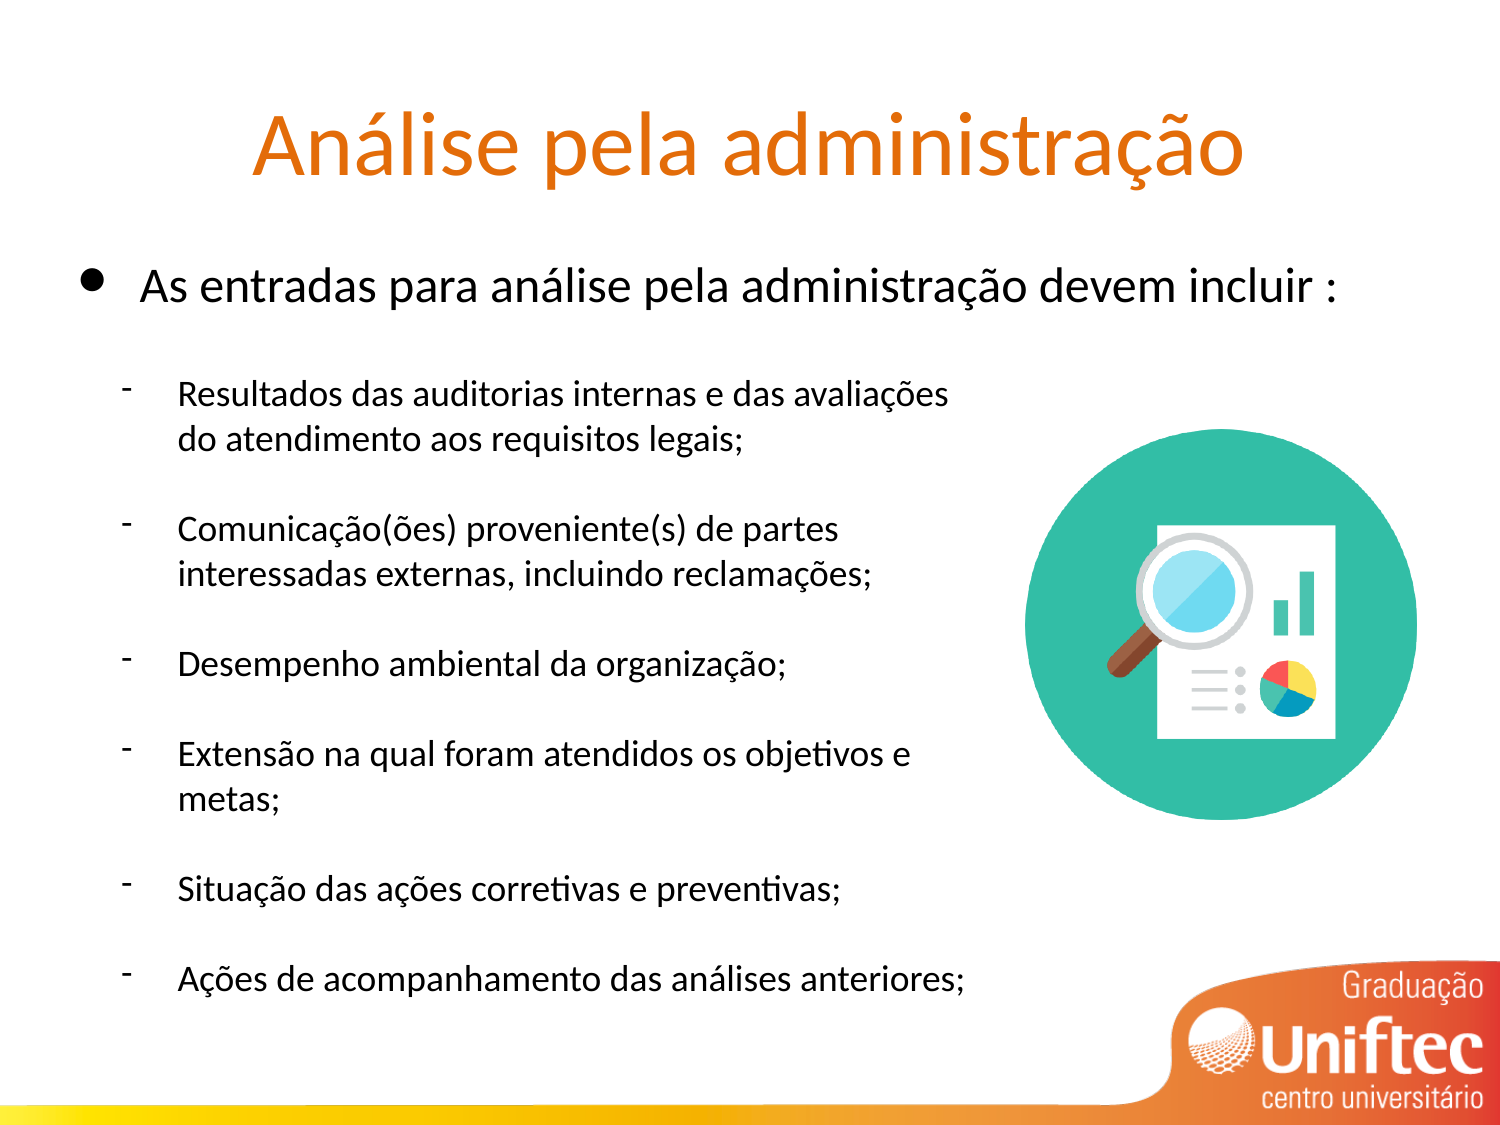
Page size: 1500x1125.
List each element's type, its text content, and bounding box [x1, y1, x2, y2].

text_box Análise pela administração [74, 45, 1425, 140]
text_box As entradas para análise pela administração devem incluir : [49, 140, 1448, 425]
text_box Resultados das auditorias internas e das avaliações do atendimento aos requisitos legais; Comunicação(ões) proveniente(s) de partes interessadas externas, incluindo reclamações; Desempenho ambiental da organização; Extensão na qual foram atendidos os objetivos e metas; Situação das ações corretivas e preventivas; Ações de acompanhamento das análises anteriores; [87, 353, 993, 1016]
picture [0, 0, 1500, 1125]
